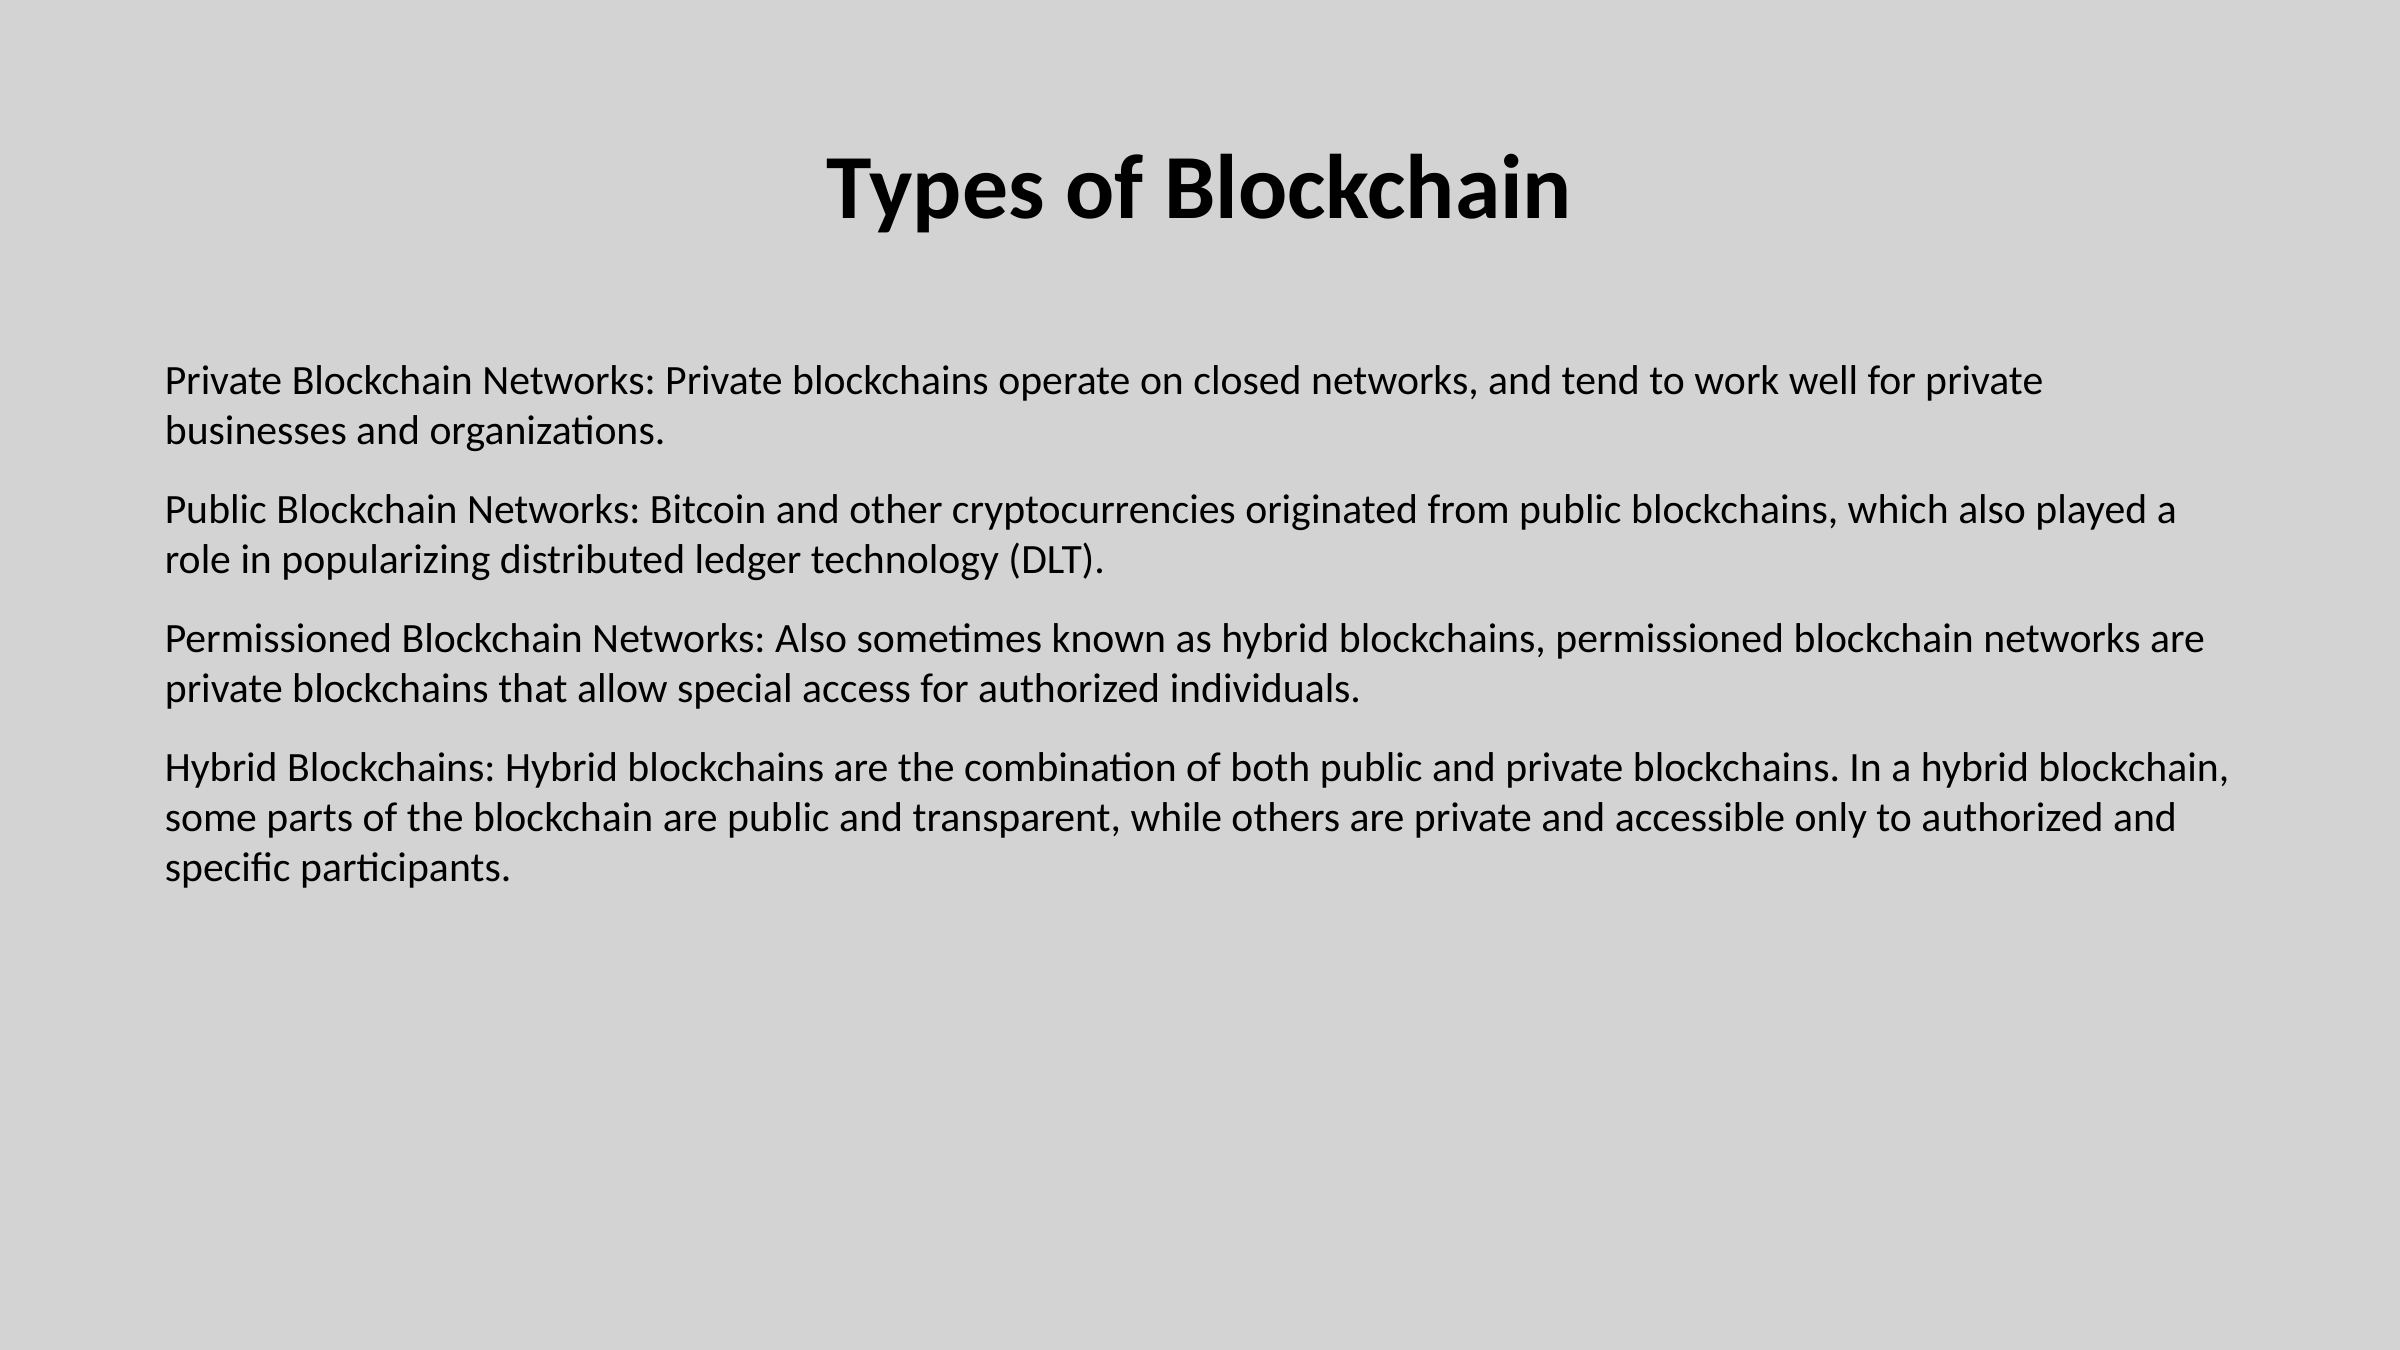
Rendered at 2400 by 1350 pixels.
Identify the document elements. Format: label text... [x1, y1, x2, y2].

text_box Types of Blockchain [811, 74, 1588, 245]
text_box Private Blockchain Networks: Private blockchains operate on closed networks, and tend to work well for private businesses and organizations. Public Blockchain Networks: Bitcoin and other cryptocurrencies originated from public blockchains, which also played a role in popularizing distributed ledger technology (DLT). Permissioned Blockchain Networks: Also sometimes known as hybrid blockchains, permissioned blockchain networks are private blockchains that allow special access for authorized individuals. Hybrid Blockchains: Hybrid blockchains are the combination of both public and private blockchains. In a hybrid blockchain, some parts of the blockchain are public and transparent, while others are private and accessible only to authorized and specific participants. [149, 300, 2250, 898]
